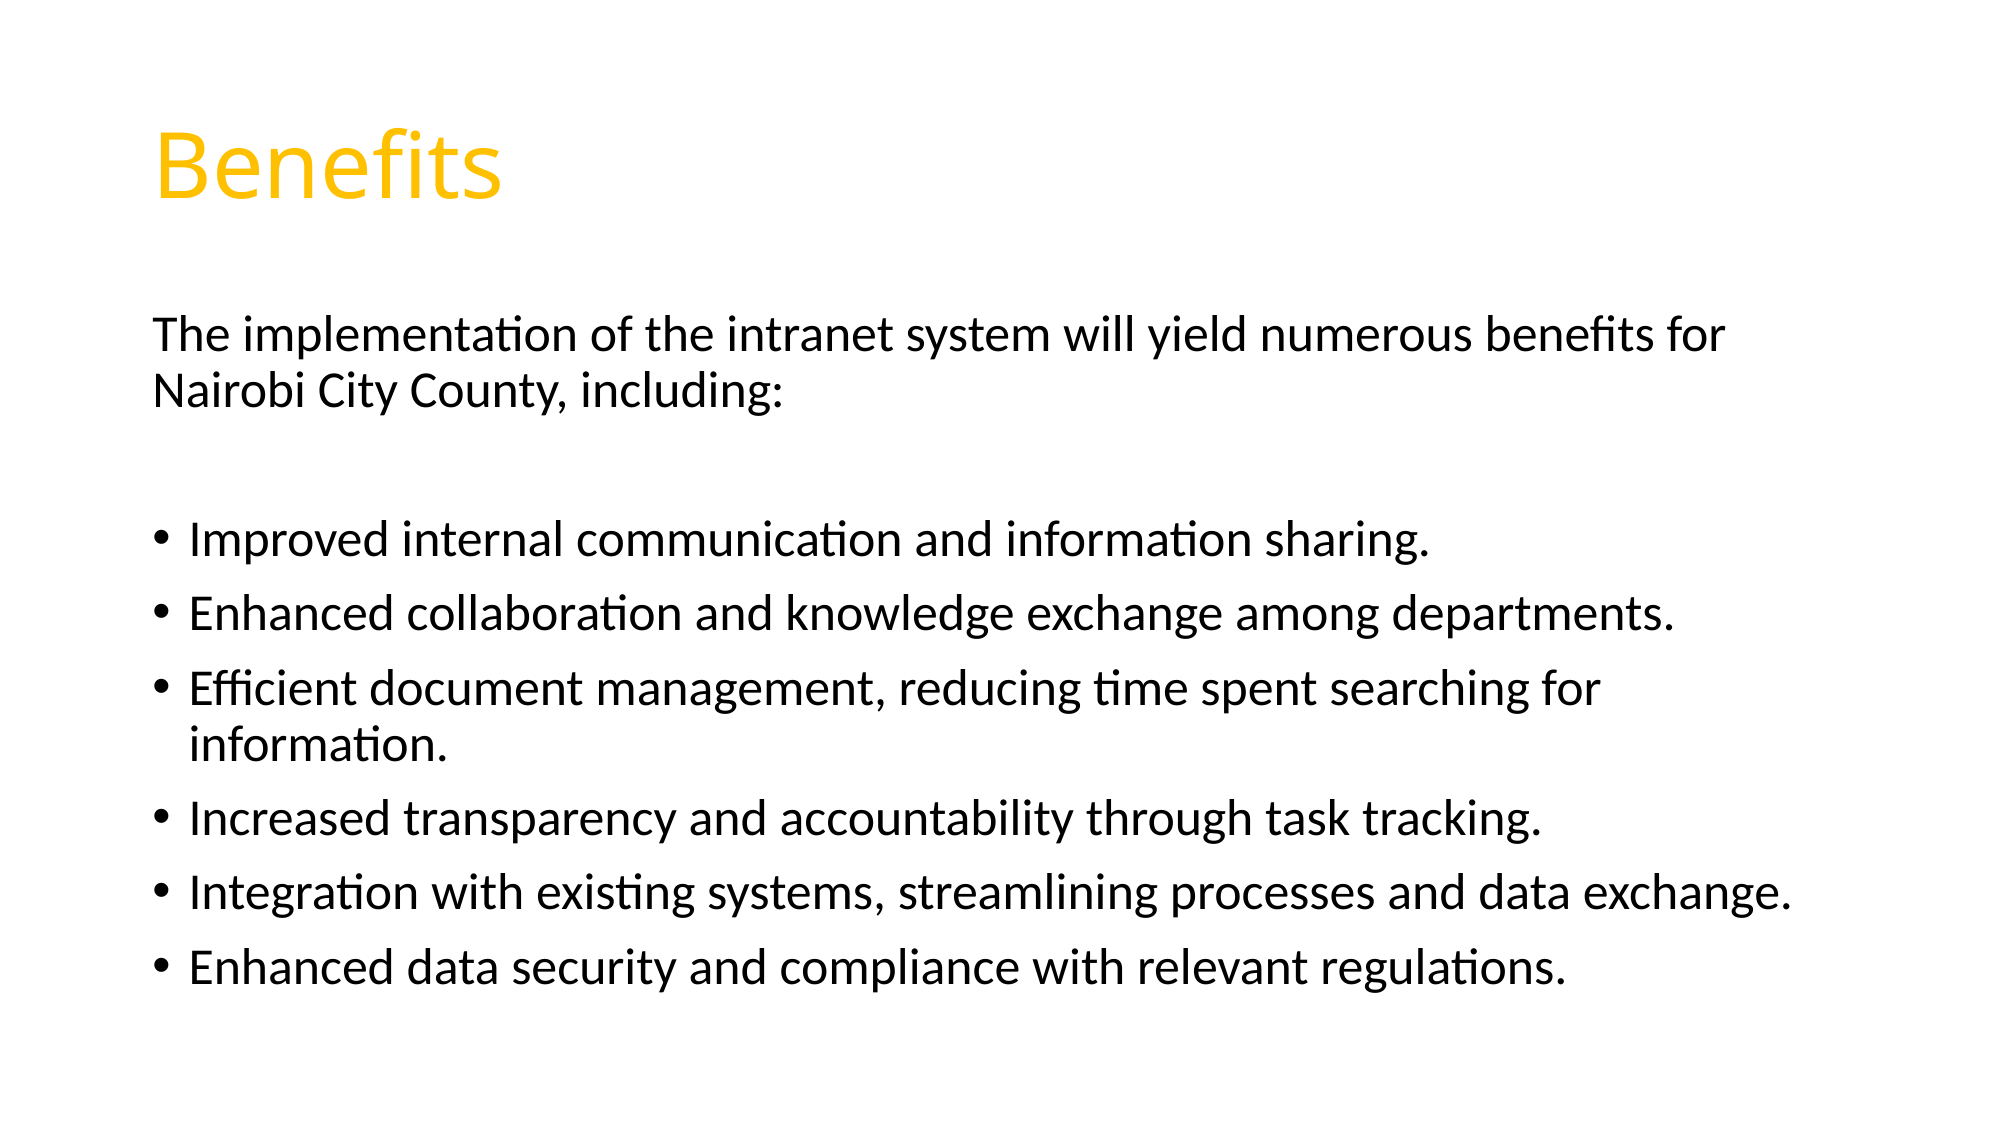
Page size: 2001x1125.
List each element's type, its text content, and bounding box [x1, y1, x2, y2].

list The implementation of the intranet system will yield numerous benefits for Nairobi City County, including: Improved internal communication and information sharing. Enhanced collaboration and knowledge exchange among departments. Efficient document management, reducing time spent searching for information. Increased transparency and accountability through task tracking. Integration with existing systems, streamlining processes and data exchange. Enhanced data security and compliance with relevant regulations. [137, 299, 1863, 1014]
title Benefits [137, 59, 1863, 278]
